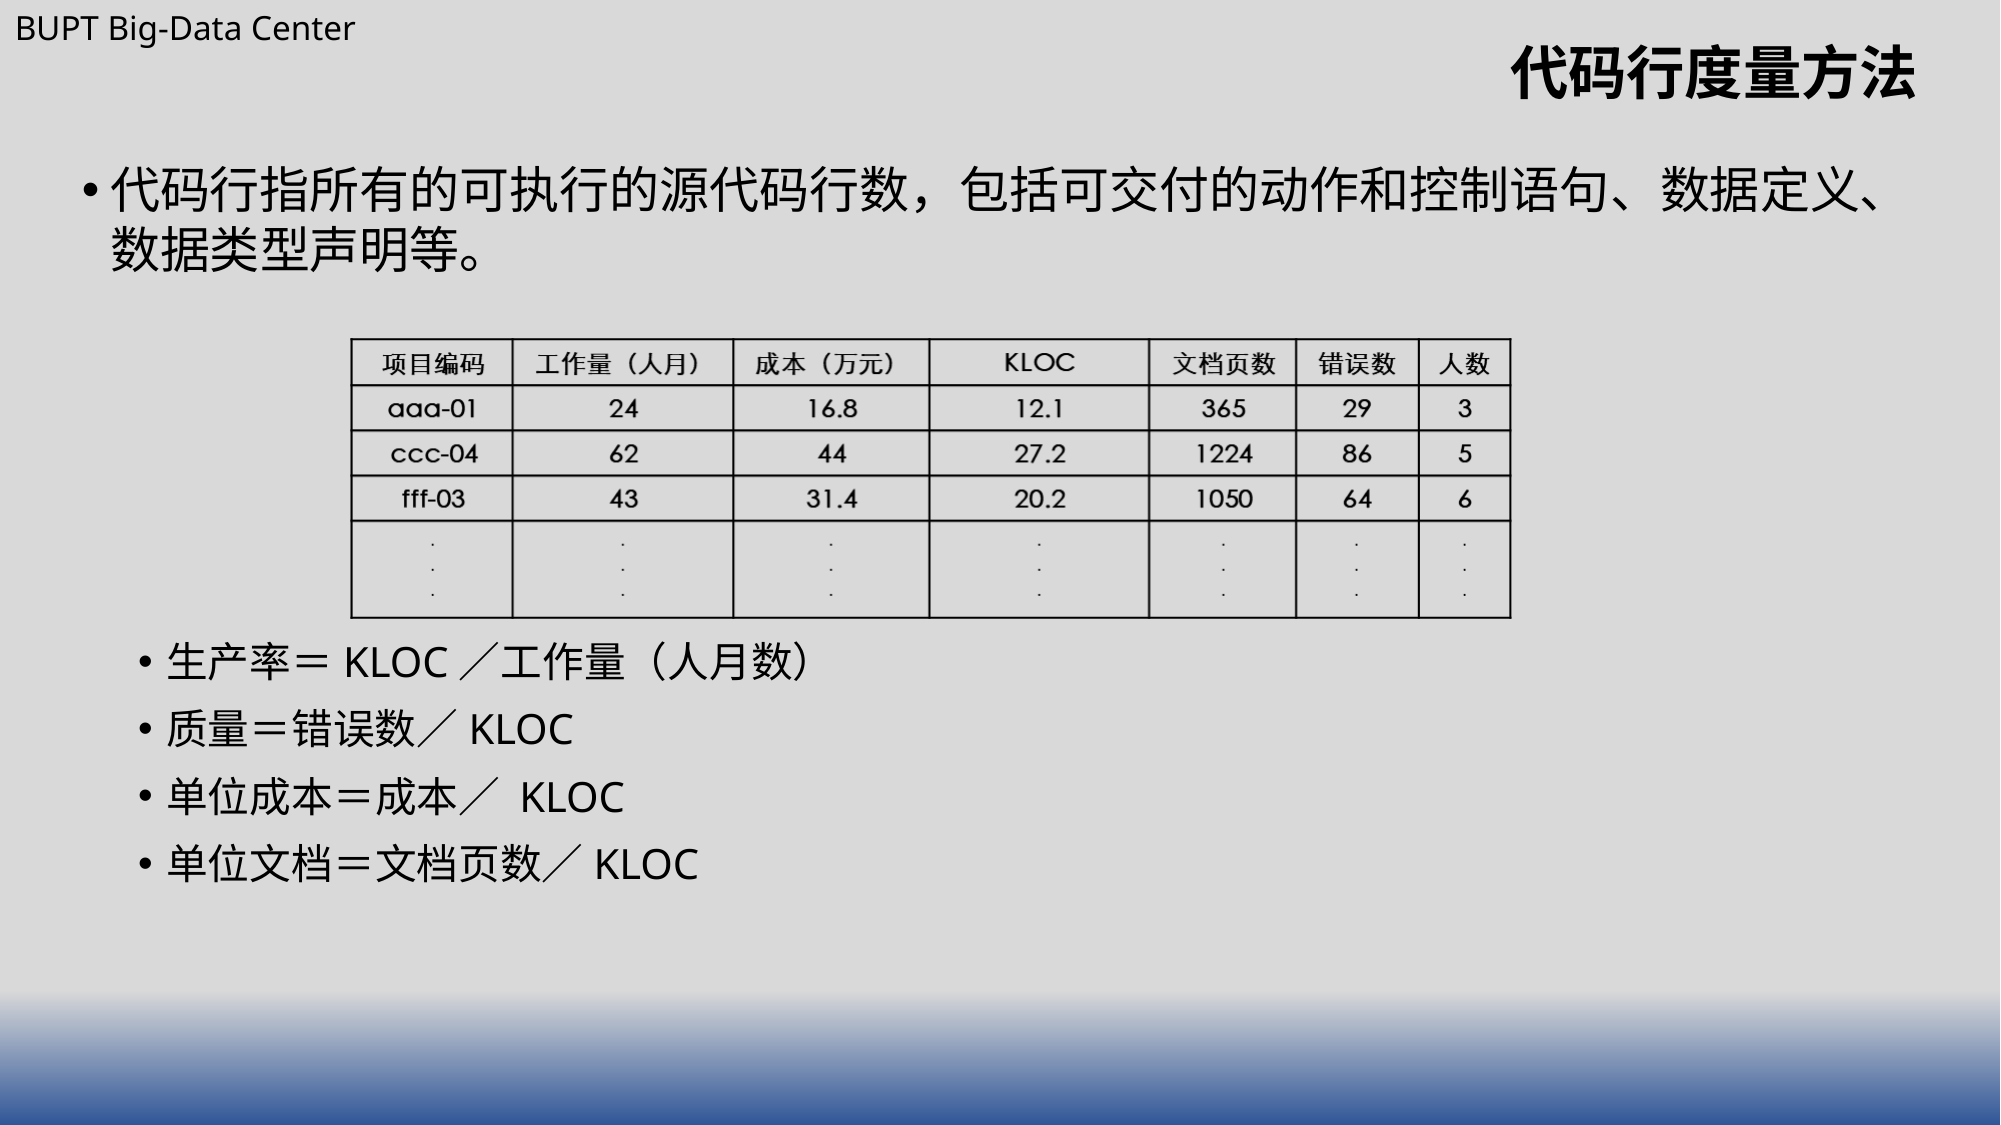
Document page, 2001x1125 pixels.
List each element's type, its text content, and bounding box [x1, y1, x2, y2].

picture [350, 338, 1513, 620]
list 代码行指所有的可执行的源代码行数，包括可交付的动作和控制语句、数据定义、数据类型声明等。 生产率＝KLOC／工作量（人月数） 质量＝错误数／KLOC 单位成本＝成本／ KLOC 单位文档＝文档页数／KLOC [66, 151, 1934, 1014]
title 代码行度量方法 [167, 22, 1934, 129]
